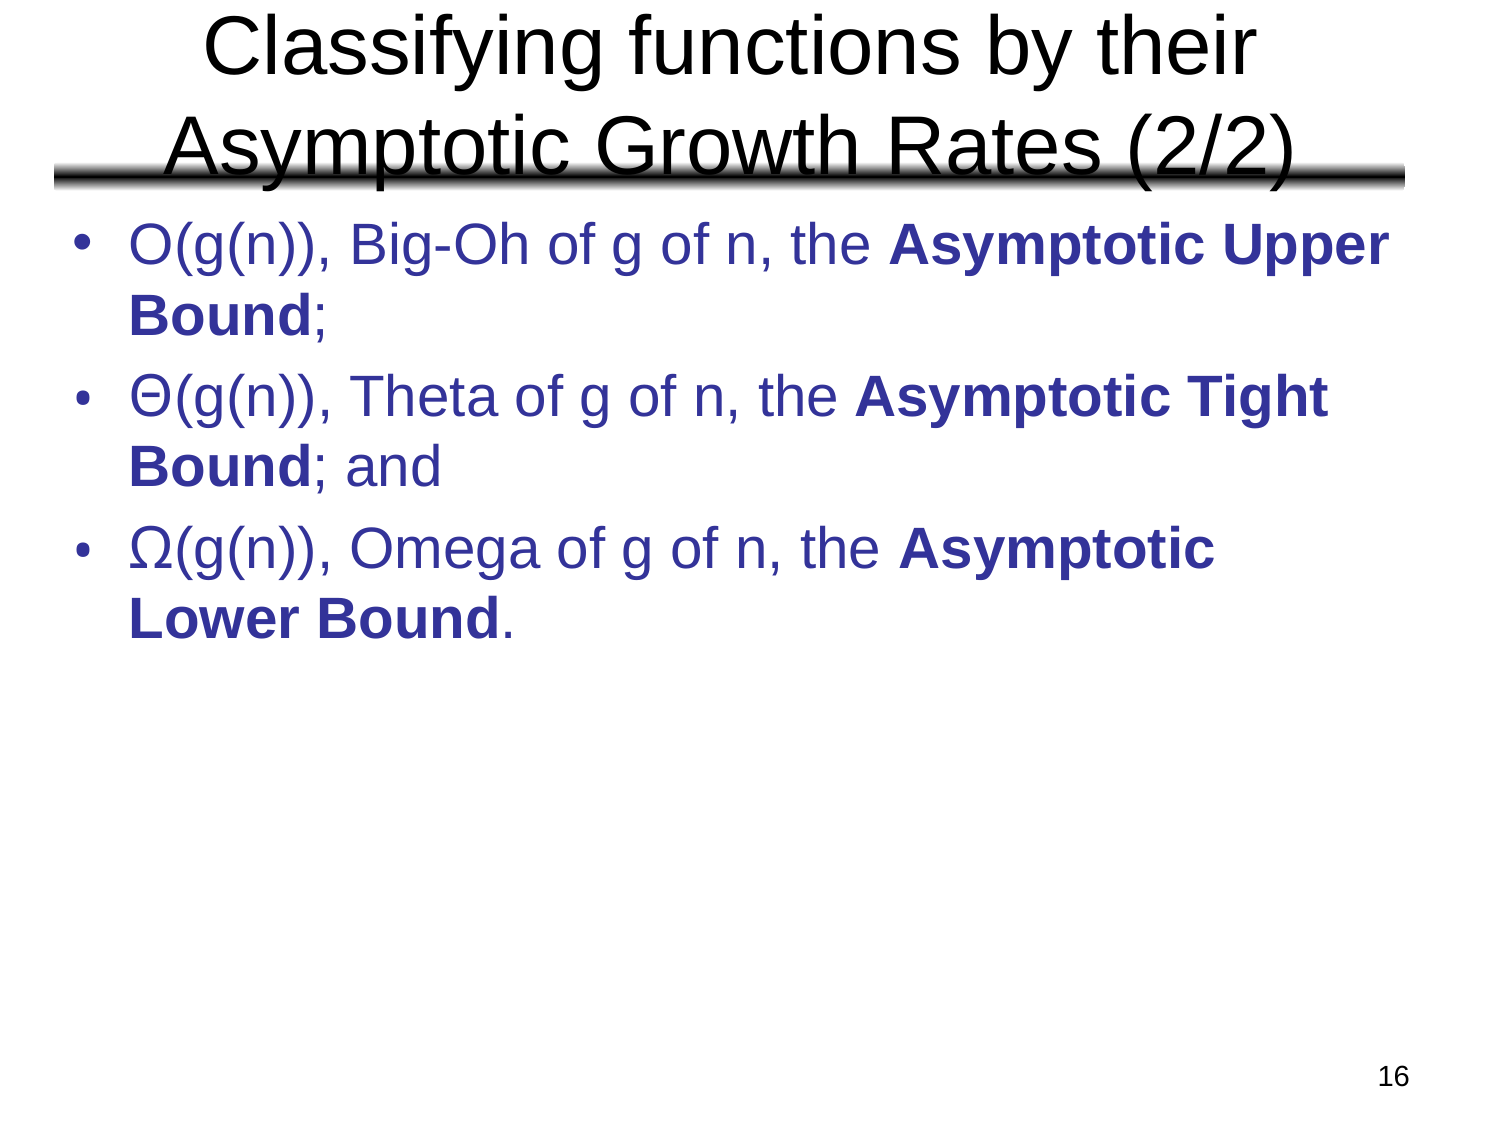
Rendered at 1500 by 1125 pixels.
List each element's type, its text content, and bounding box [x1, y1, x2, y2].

title Classifying functions by their Asymptotic Growth Rates (2/2) [55, 16, 1406, 166]
slide_number ‹#› [1074, 1049, 1425, 1103]
list O(g(n)), Big-Oh of g of n, the Asymptotic Upper Bound; Θ(g(n)), Theta of g of n, the Asymptotic Tight Bound; and Ω(g(n)), Omega of g of n, the Asymptotic Lower Bound. [57, 199, 1408, 1032]
